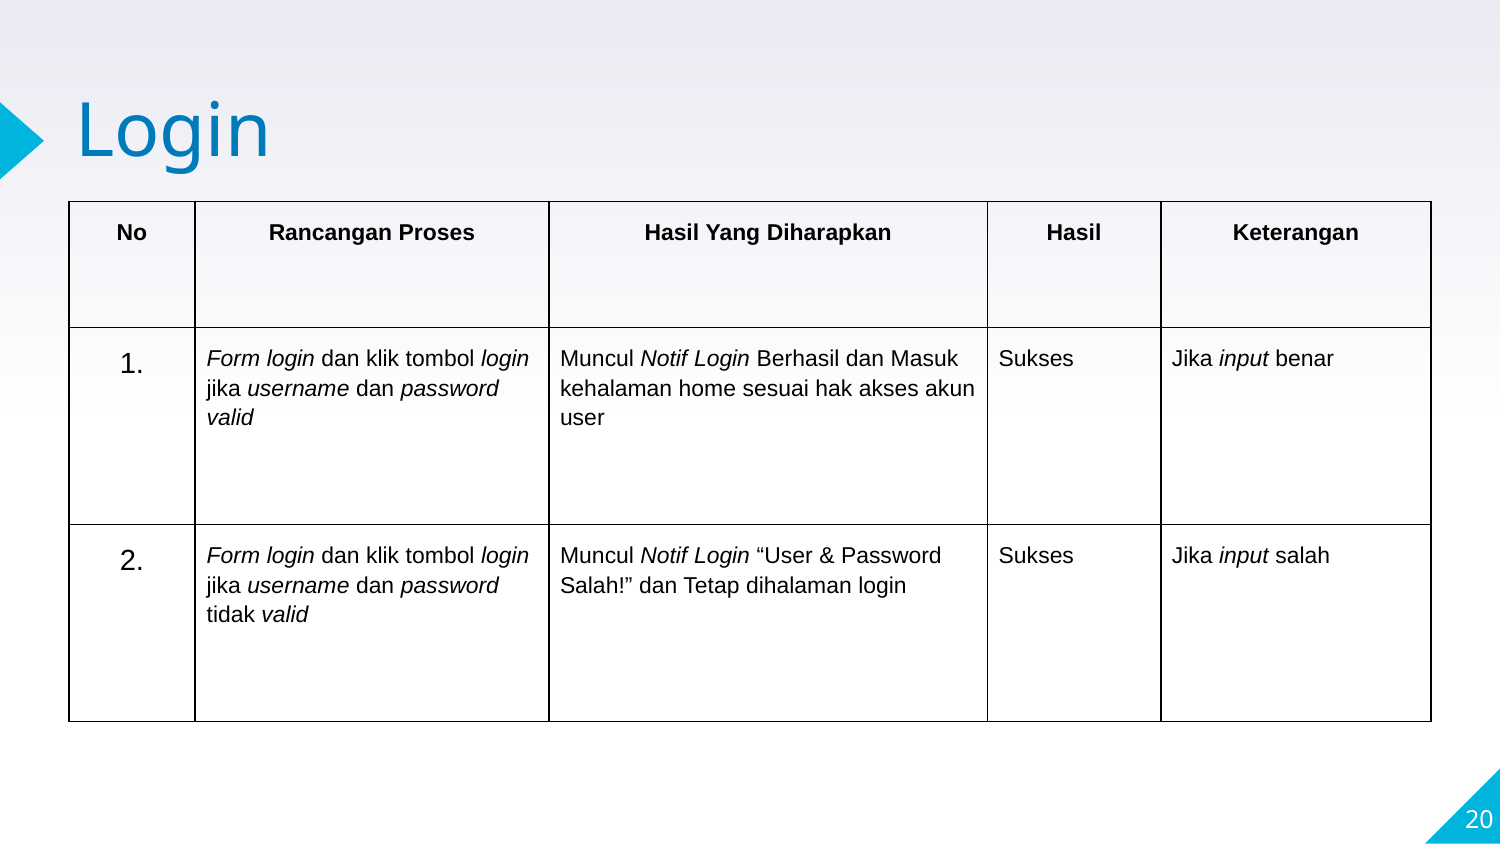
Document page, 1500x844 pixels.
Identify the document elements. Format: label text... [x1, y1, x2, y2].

table_header No [70, 202, 194, 327]
table_cell Jika input benar [1162, 328, 1430, 524]
table_header Hasil Yang Diharapkan [550, 202, 987, 327]
table_cell Muncul Notif Login “User & Password Salah!” dan Tetap dihalaman login [550, 525, 987, 721]
table_cell Muncul Notif Login Berhasil dan Masuk kehalaman home sesuai hak akses akun user [550, 328, 987, 524]
table_cell Sukses [988, 525, 1160, 721]
table_header Keterangan [1162, 202, 1430, 327]
table_cell 2. [70, 525, 194, 721]
table_header Rancangan Proses [196, 202, 548, 327]
table_cell Form login dan klik tombol login jika username dan password valid [196, 328, 548, 524]
table_cell Sukses [988, 328, 1160, 524]
table_cell Form login dan klik tombol login jika username dan password tidak valid [196, 525, 548, 721]
table_cell 1. [70, 328, 194, 524]
table_header Hasil [988, 202, 1160, 327]
title Login [75, 99, 1001, 201]
slide_number ‹#› [1418, 760, 1494, 838]
table_cell Jika input salah [1162, 525, 1430, 721]
